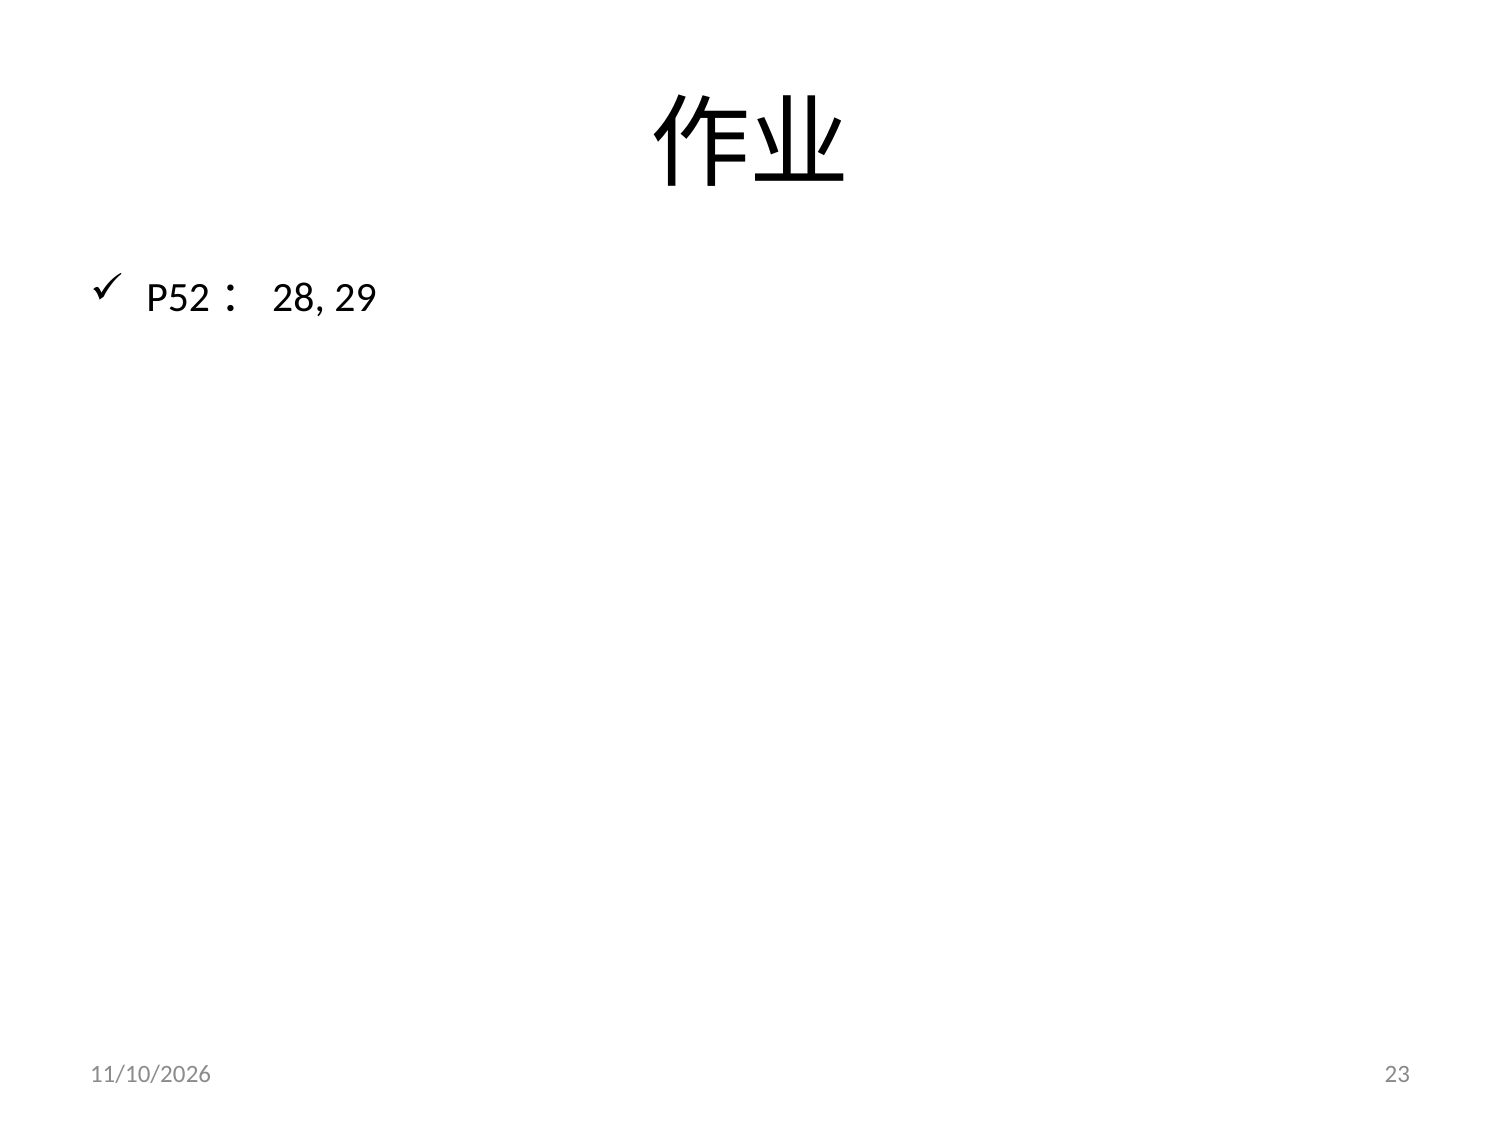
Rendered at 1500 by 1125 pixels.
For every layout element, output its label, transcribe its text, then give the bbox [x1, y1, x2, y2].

list P52：28, 29 [75, 262, 1425, 1012]
title 作业 [75, 45, 1425, 233]
slide_number 23 [1074, 1042, 1425, 1103]
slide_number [75, 1042, 425, 1103]
